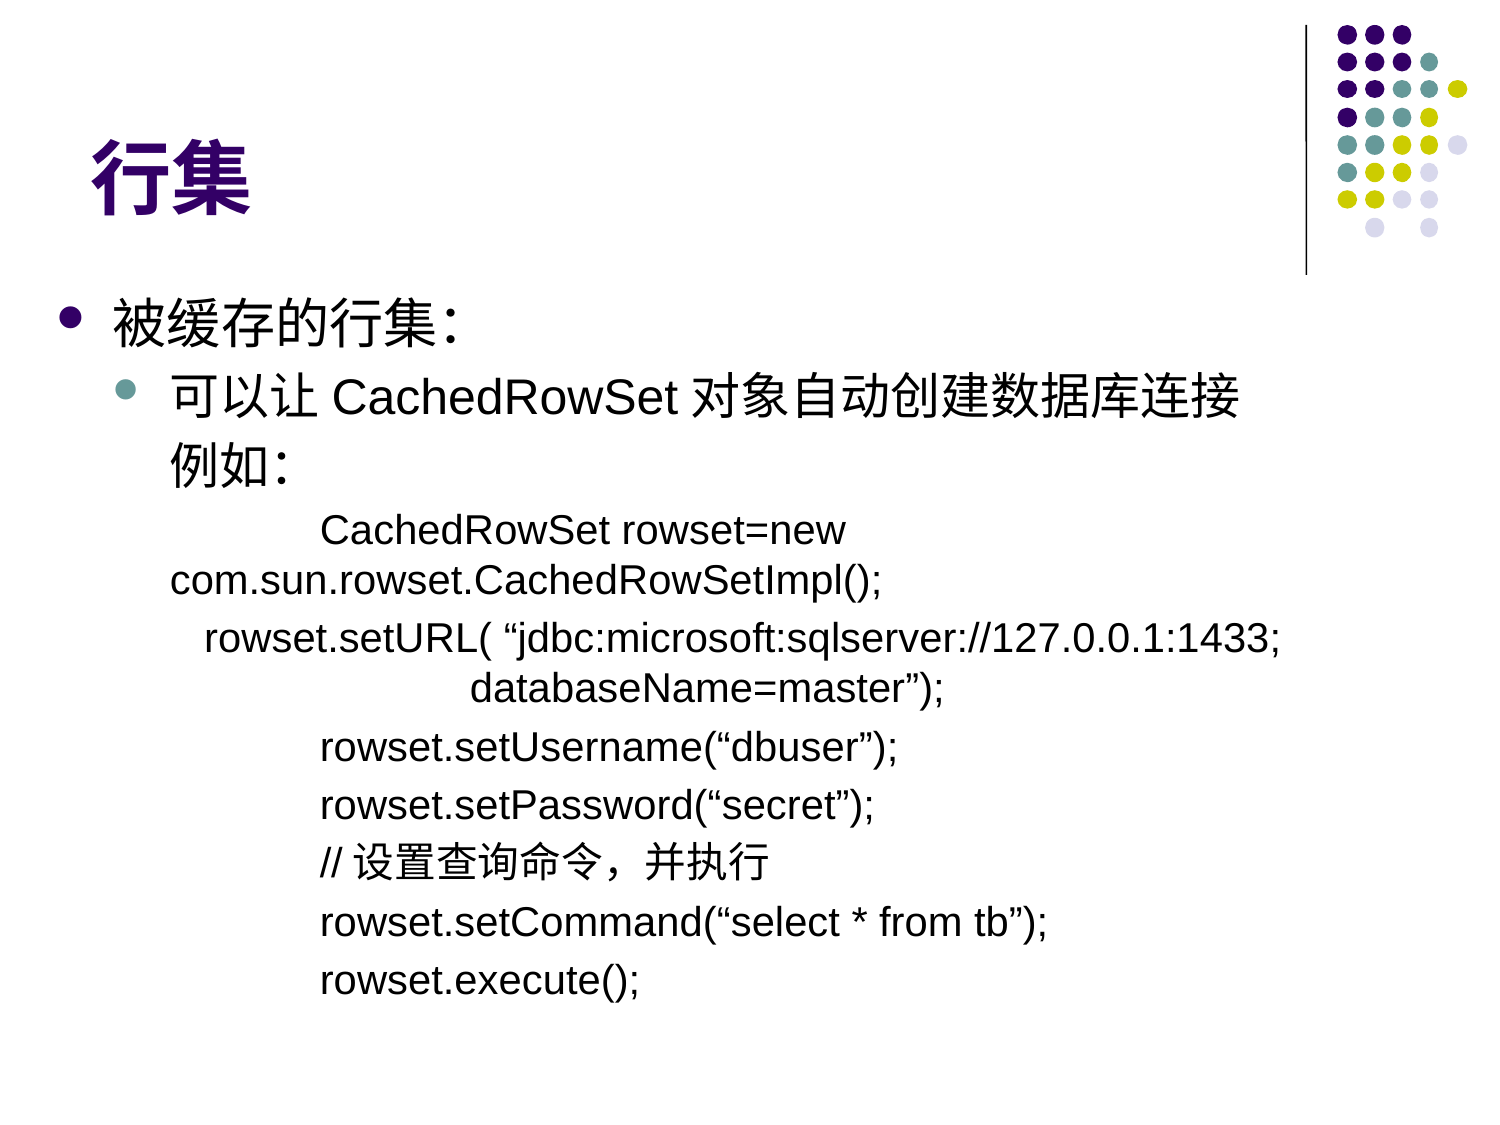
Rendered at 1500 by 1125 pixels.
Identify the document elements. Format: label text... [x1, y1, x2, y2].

title 行集 [74, 19, 1313, 233]
list 被缓存的行集： 可以让CachedRowSet对象自动创建数据库连接 例如： CachedRowSet rowset=new com.sun.rowset.CachedRowSetImpl(); rowset.setURL( “jdbc:microsoft:sqlserver://127.0.0.1:1433; databaseName=master”); rowset.setUsername(“dbuser”); rowset.setPassword(“secret”); //设置查询命令，并执行 rowset.setCommand(“select * from tb”); rowset.execute(); [40, 281, 1460, 1006]
